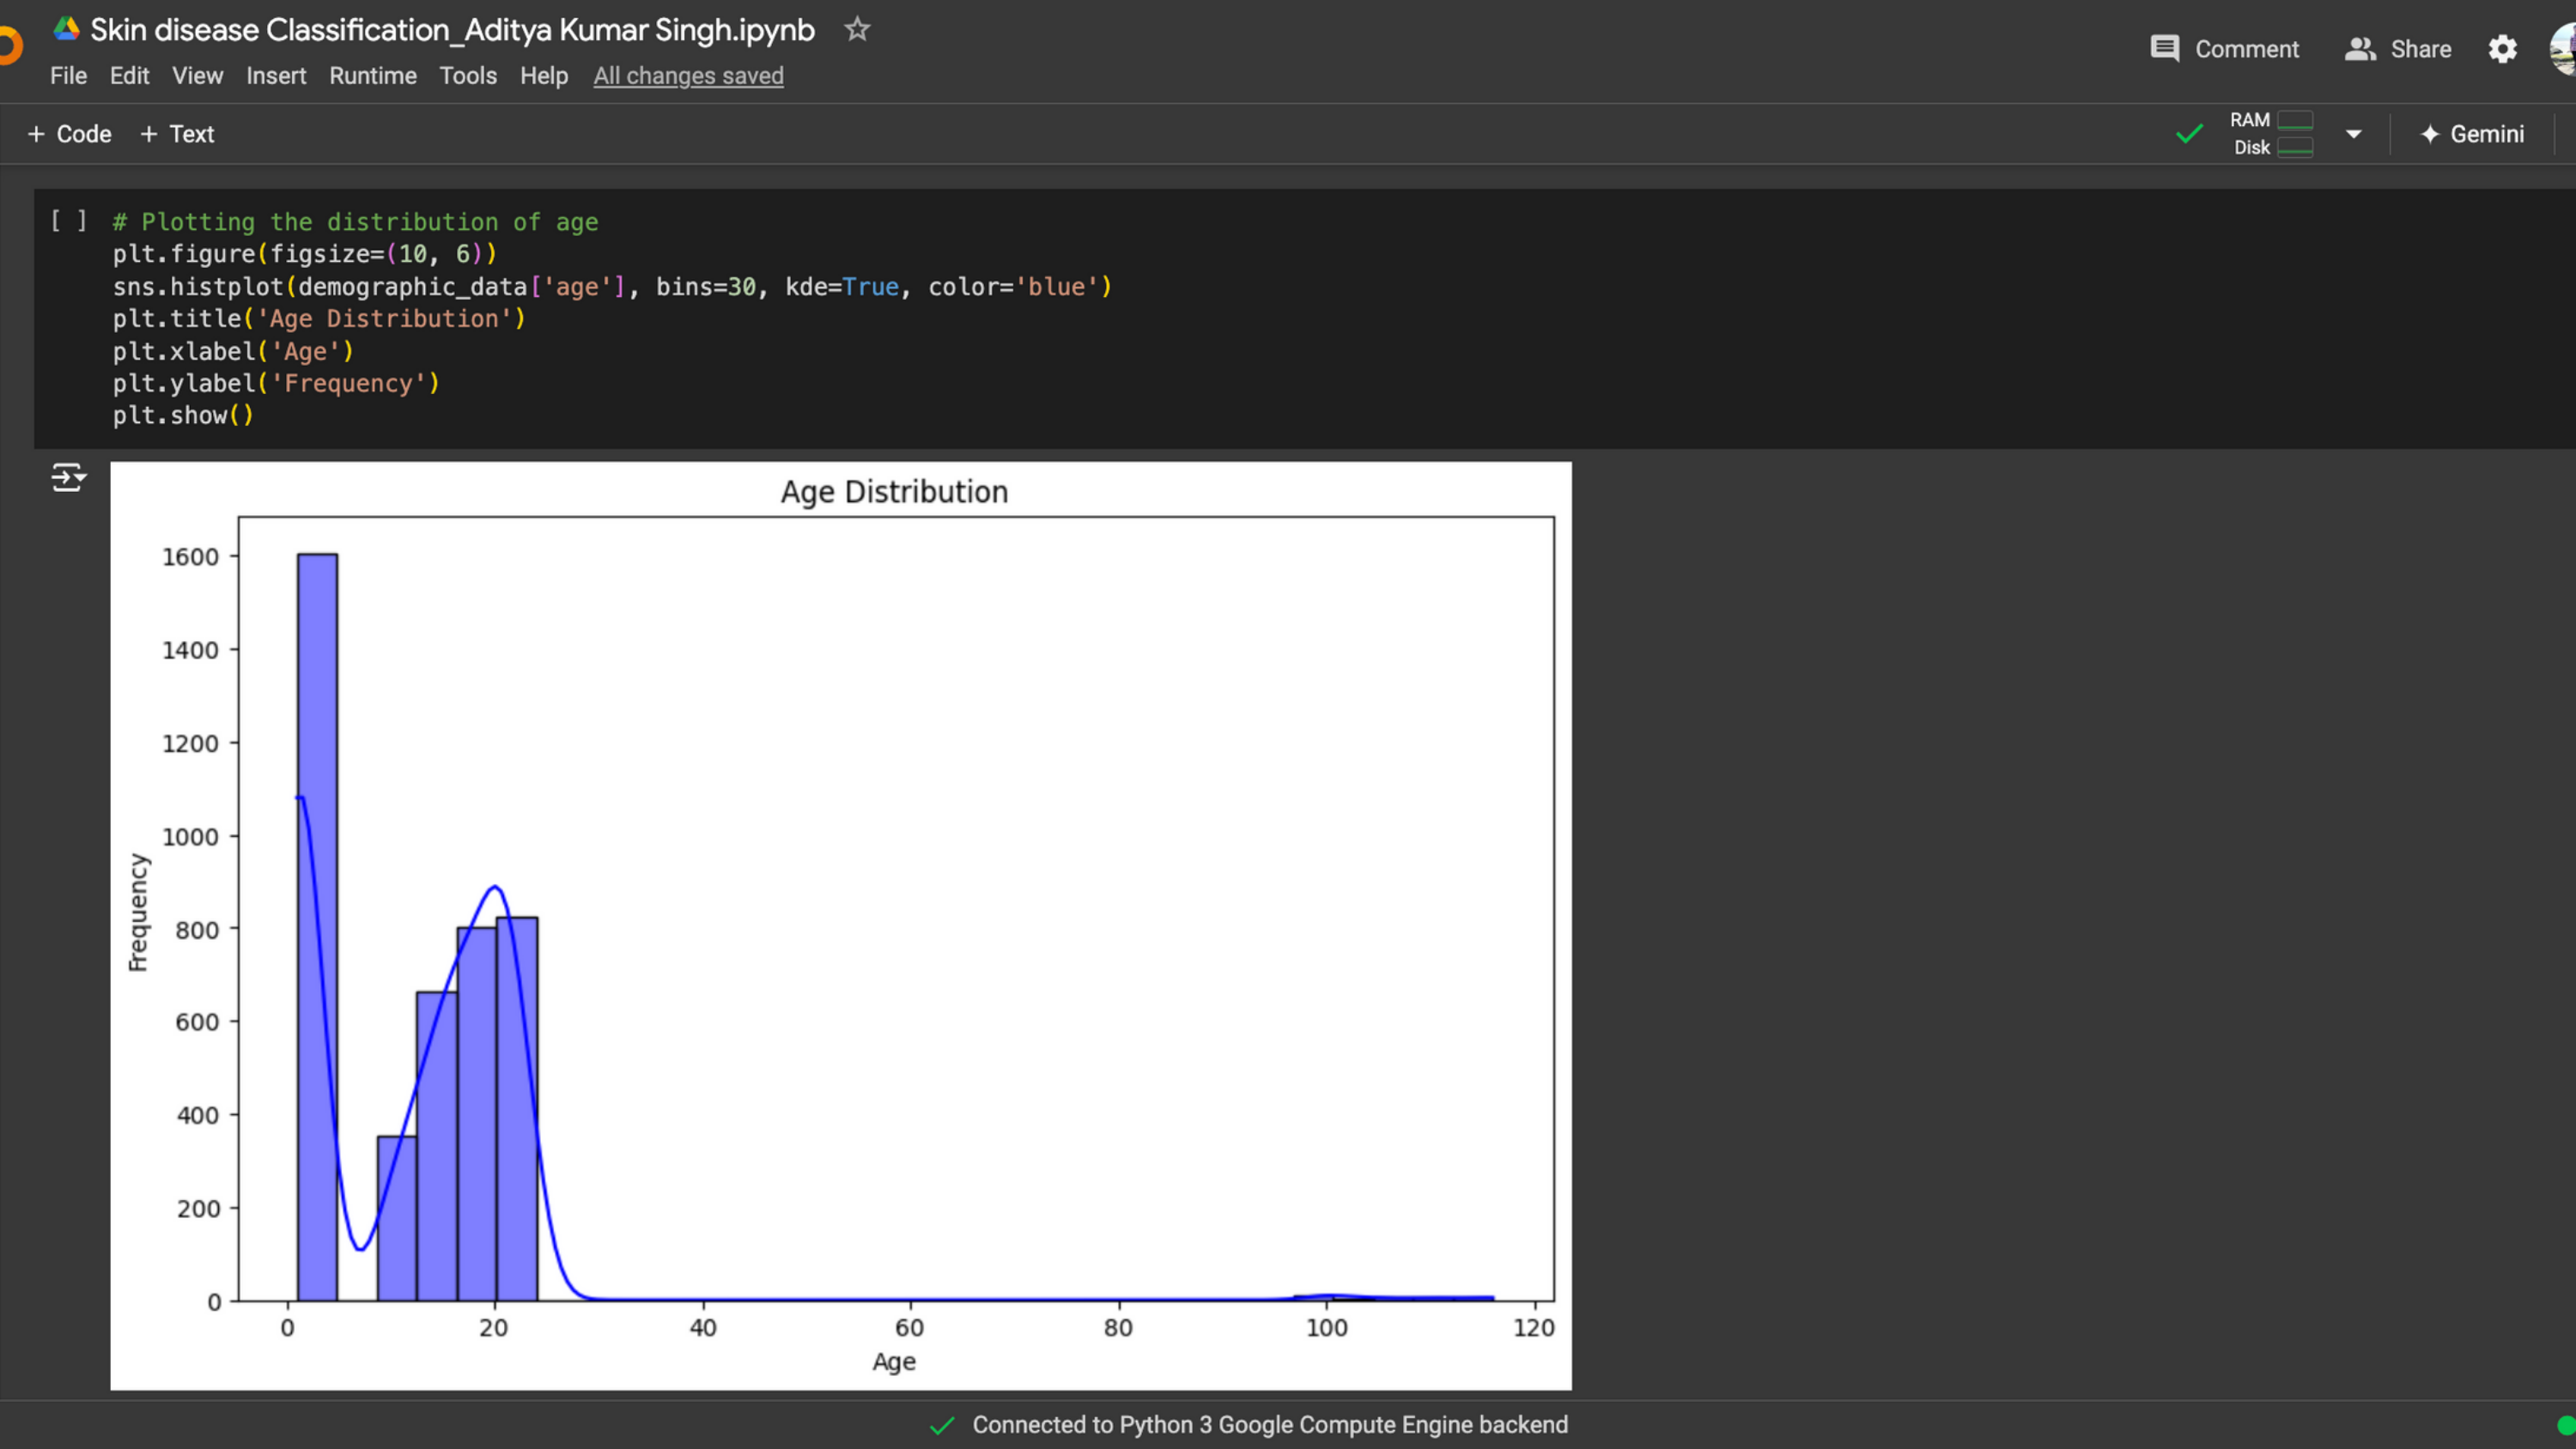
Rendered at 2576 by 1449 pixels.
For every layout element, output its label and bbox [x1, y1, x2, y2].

text_box [0, 0, 2576, 1449]
